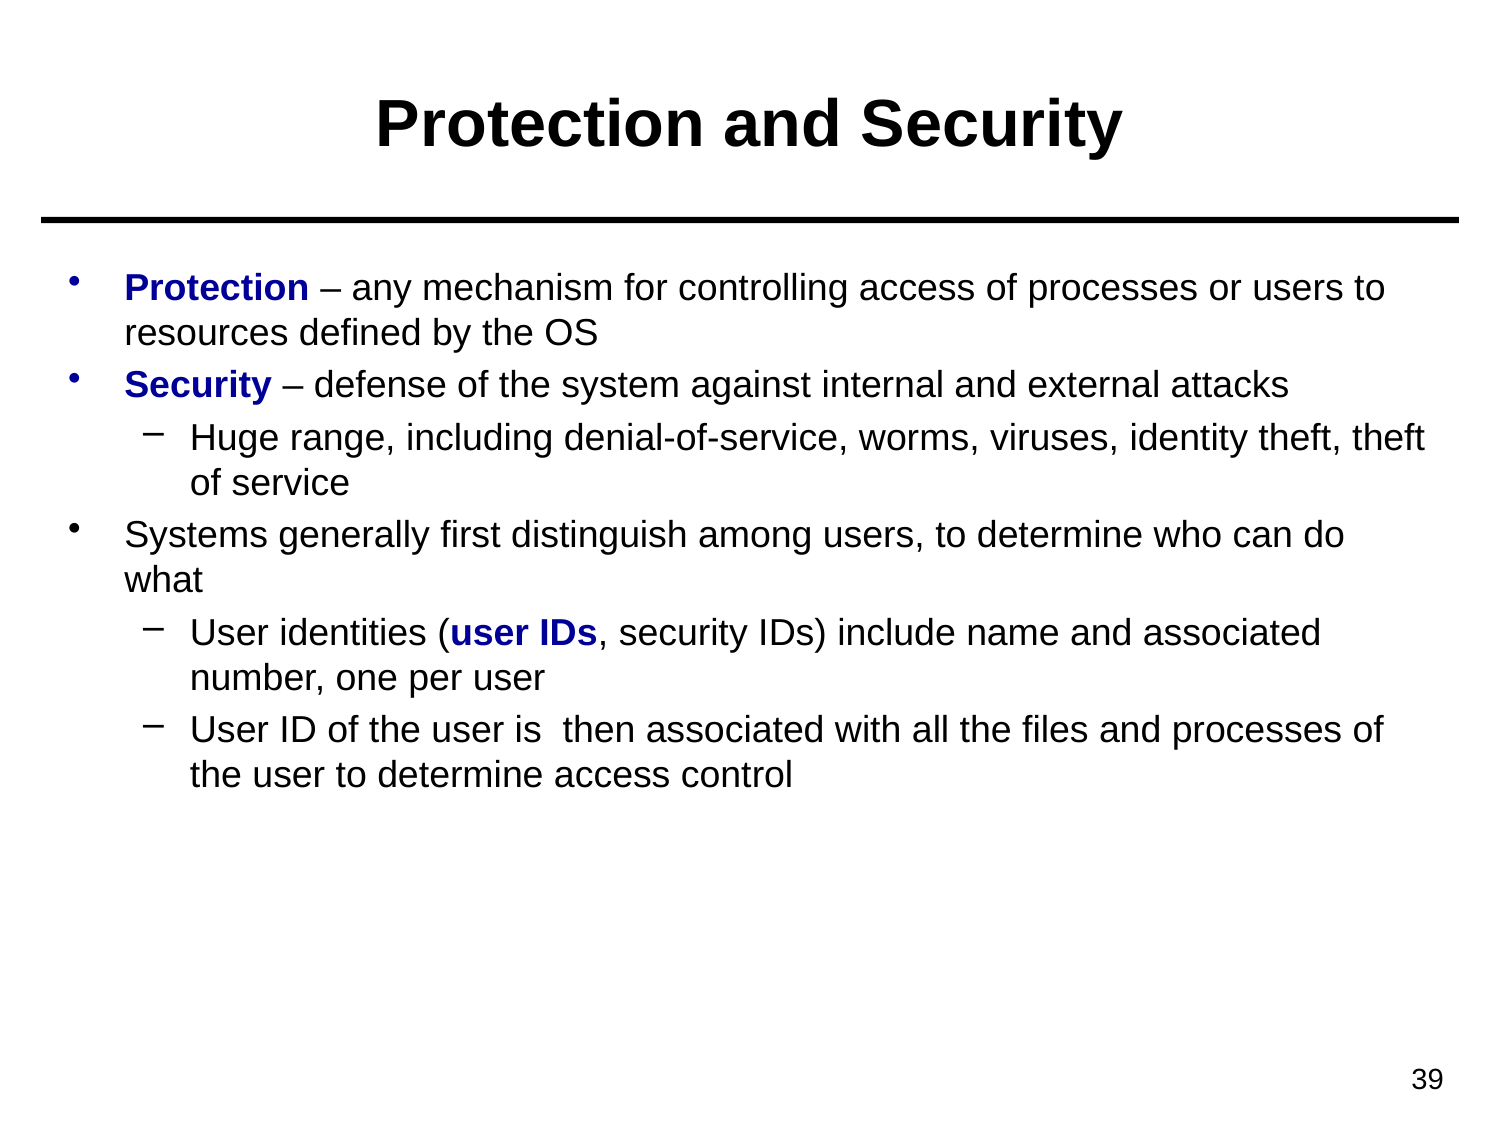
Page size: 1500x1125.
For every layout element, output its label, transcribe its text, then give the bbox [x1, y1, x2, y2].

list Protection – any mechanism for controlling access of processes or users to resources defined by the OS Security – defense of the system against internal and external attacks Huge range, including denial-of-service, worms, viruses, identity theft, theft of service Systems generally first distinguish among users, to determine who can do what User identities (user IDs, security IDs) include name and associated number, one per user User ID of the user is then associated with all the files and processes of the user to determine access control [53, 255, 1447, 1024]
slide_number 39 [1302, 1053, 1459, 1104]
title Protection and Security [53, 26, 1447, 214]
